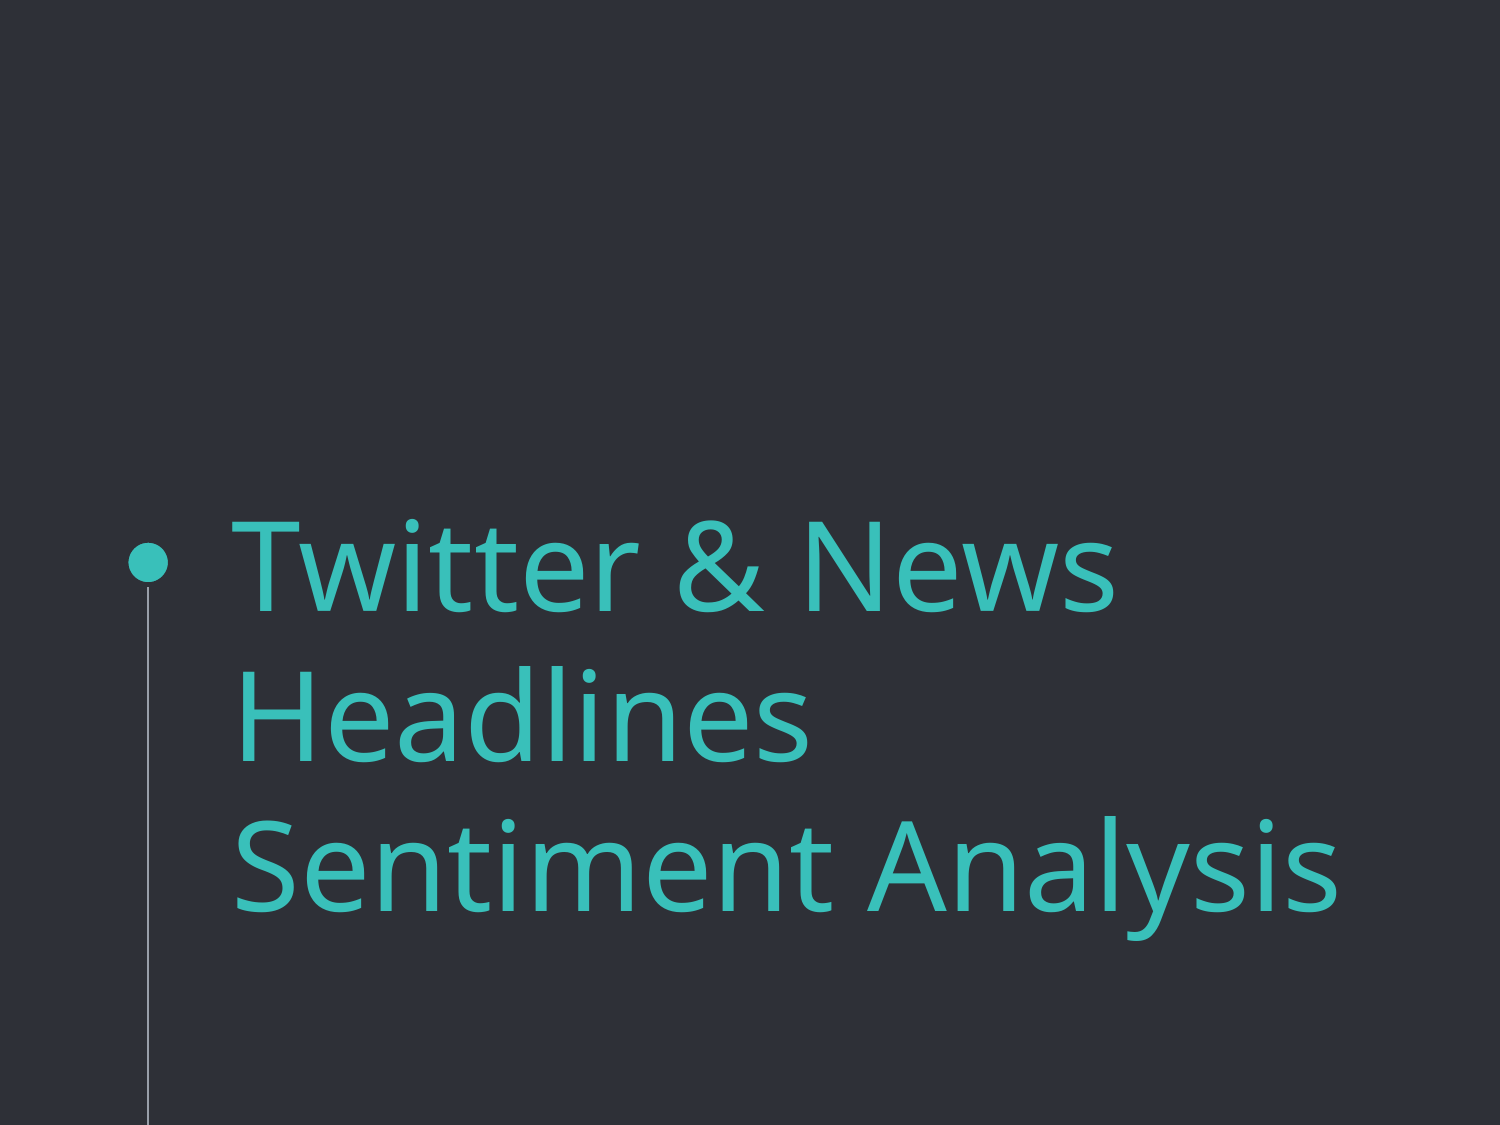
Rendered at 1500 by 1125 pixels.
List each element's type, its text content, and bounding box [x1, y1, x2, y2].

title Twitter & News Headlines Sentiment Analysis [216, 471, 1413, 726]
